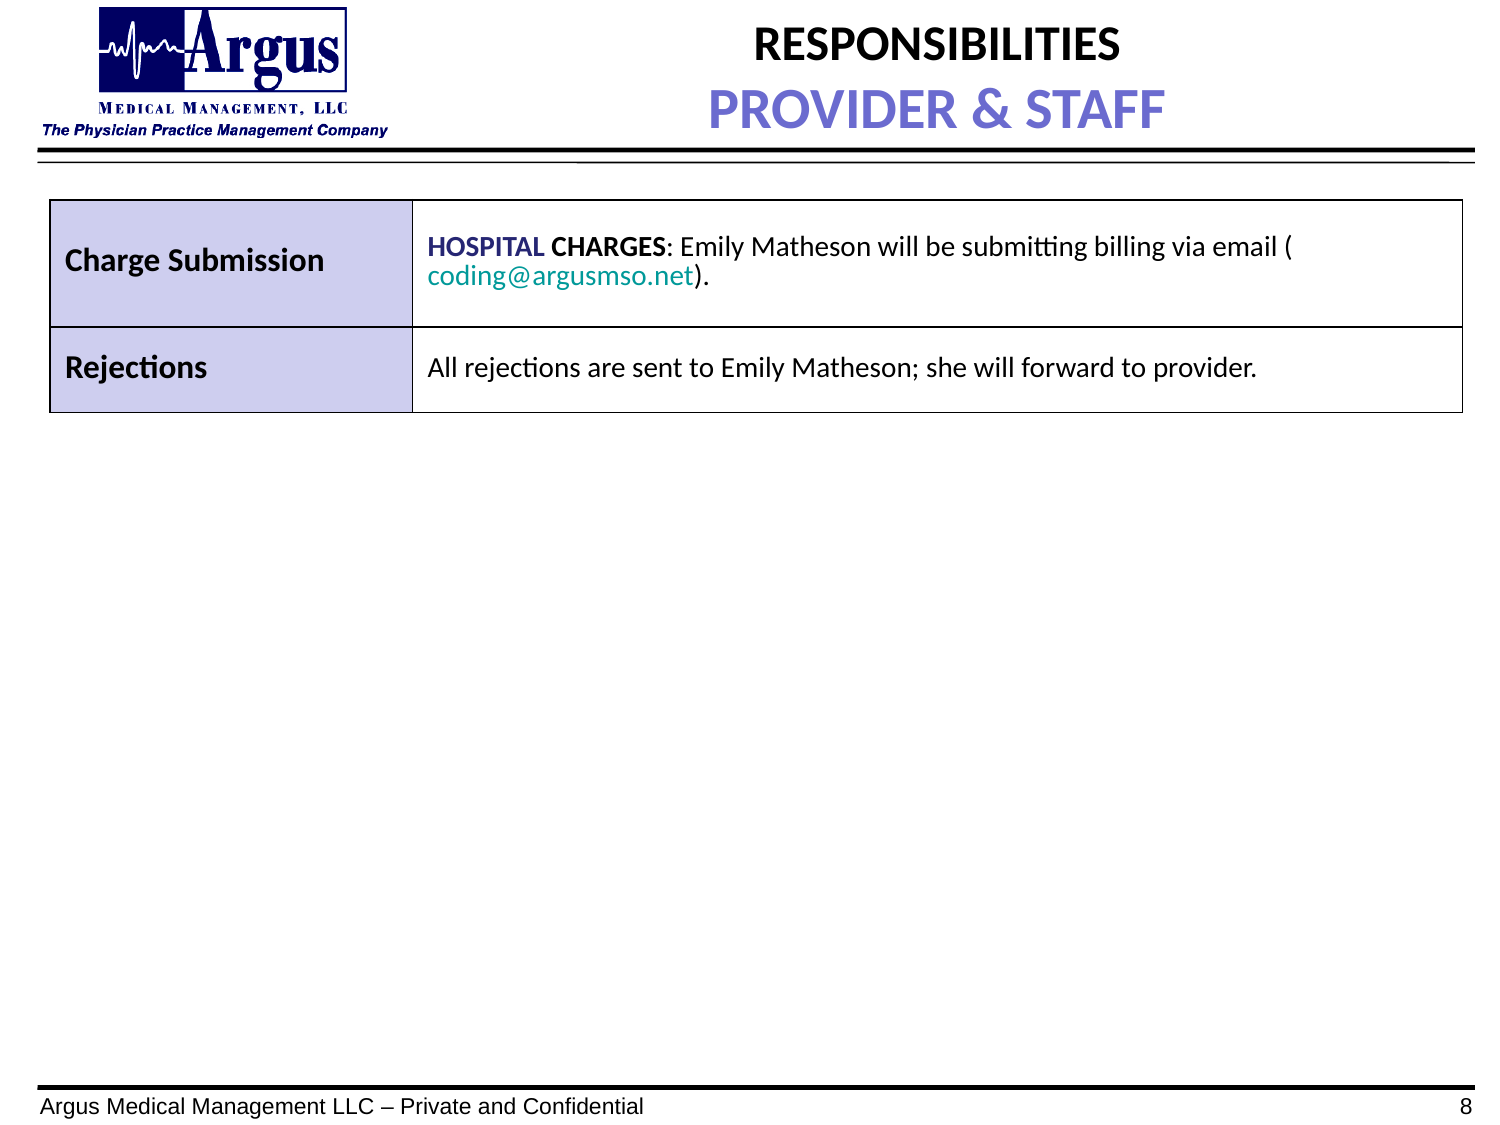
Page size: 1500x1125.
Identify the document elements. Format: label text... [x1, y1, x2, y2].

table_header Charge Submission [51, 201, 412, 326]
title RESPONSIBILITIES PROVIDER & STAFF [412, 24, 1463, 126]
slide_number 8 [1137, 1084, 1488, 1125]
table_cell Rejections [51, 328, 412, 412]
table_cell All rejections are sent to Emily Matheson; she will forward to provider. [413, 328, 1462, 412]
footer Argus Medical Management LLC – Private and Confidential [24, 1084, 838, 1125]
table_header HOSPITAL CHARGES: Emily Matheson will be submitting billing via email (coding@argusmso.net). [413, 201, 1462, 326]
picture [43, 7, 388, 138]
